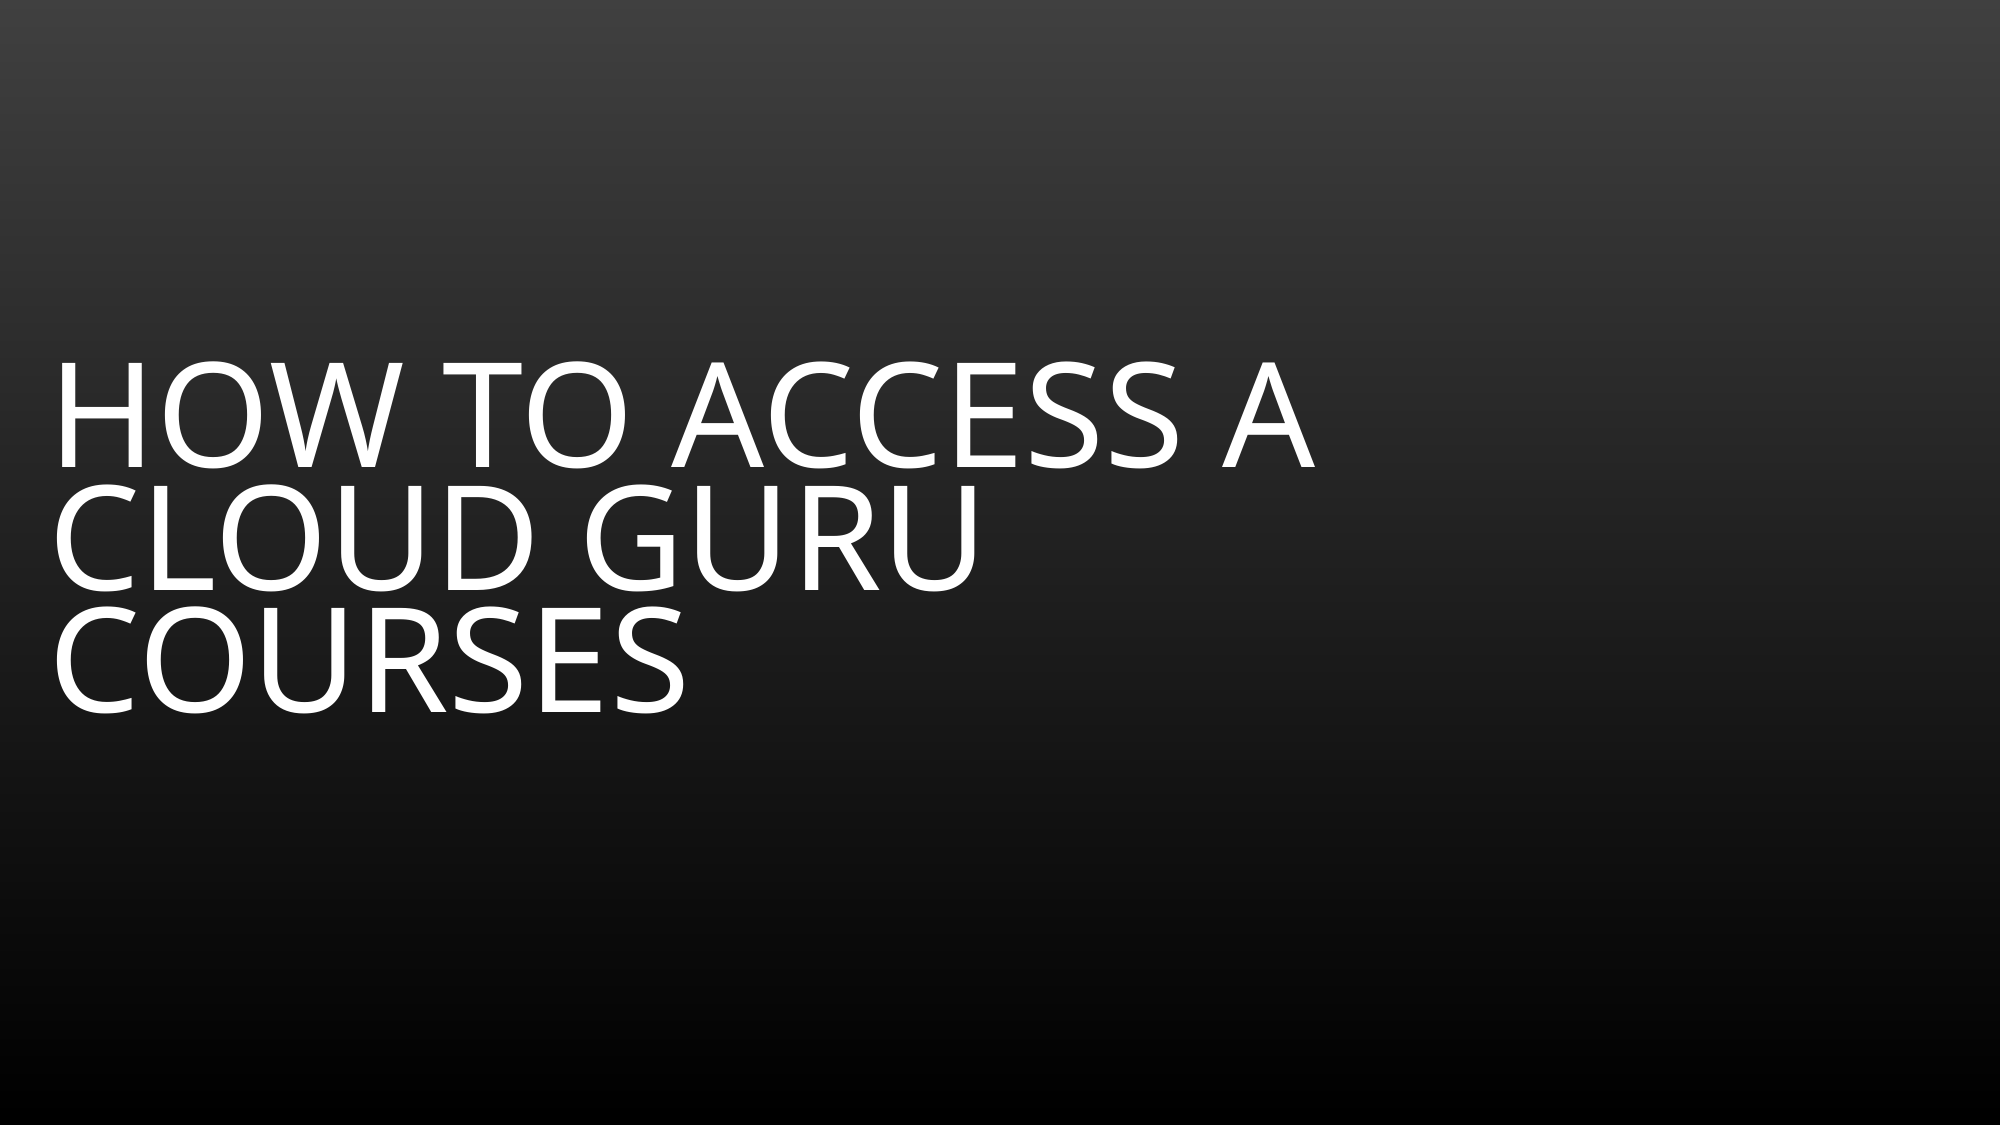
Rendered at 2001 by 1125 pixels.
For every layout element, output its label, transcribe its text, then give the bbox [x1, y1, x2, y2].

title How to access A cloud guru courses [49, 331, 1454, 744]
